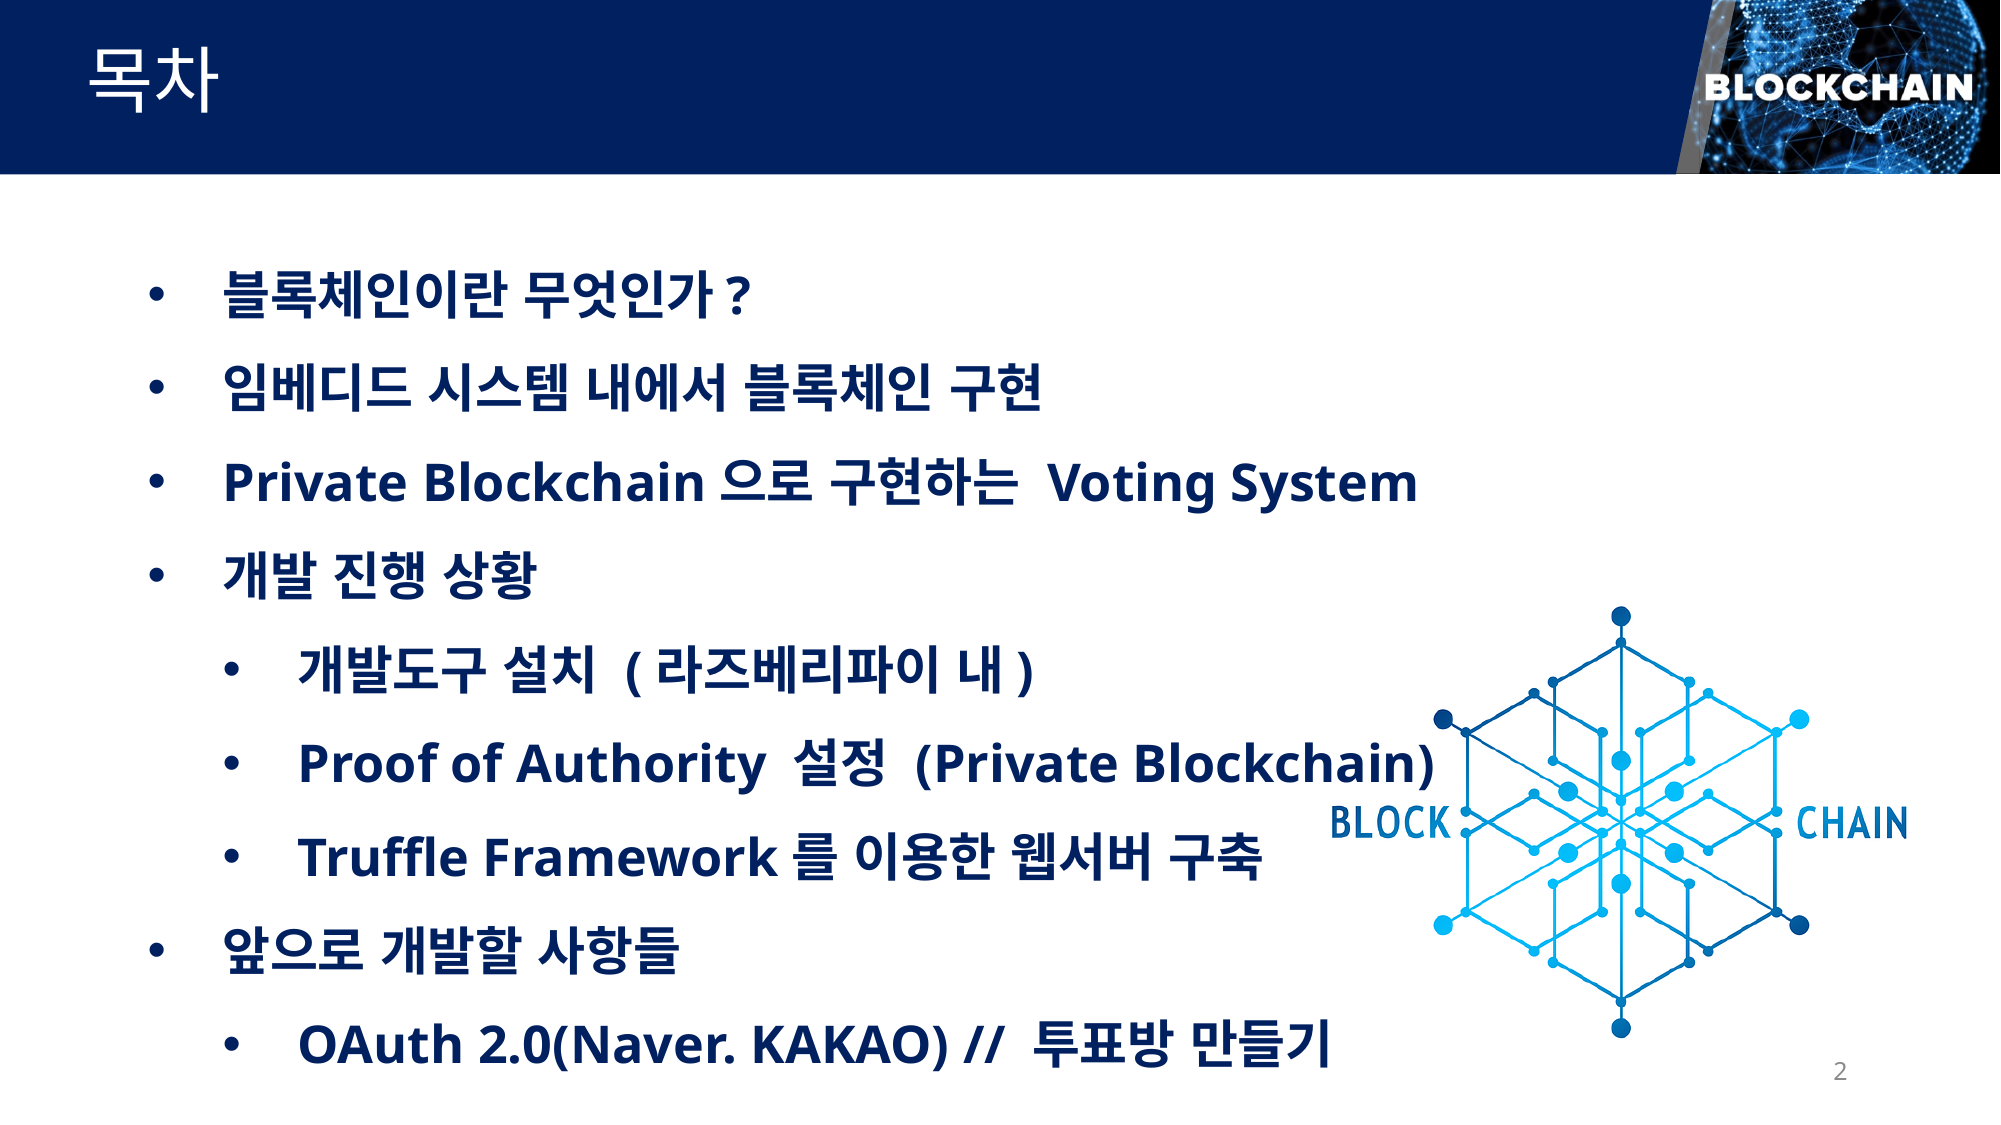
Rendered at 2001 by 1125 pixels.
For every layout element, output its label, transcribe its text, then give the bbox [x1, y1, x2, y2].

text_box 블록체인이란 무엇인가? 임베디드 시스템 내에서 블록체인 구현 Private Blockchain으로 구현하는 Voting System 개발 진행 상황 개발도구 설치 (라즈베리파이 내) Proof of Authority 설정 (Private Blockchain) Truffle Framework를 이용한 웹서버 구축 앞으로 개발할 사항들 OAuth 2.0(Naver. KAKAO) // 투표방 만들기 [132, 223, 1700, 1082]
picture [1700, 0, 2000, 174]
list 목차 [71, 36, 1592, 129]
picture [1326, 600, 1917, 1043]
slide_number 2 [1412, 1043, 1863, 1103]
